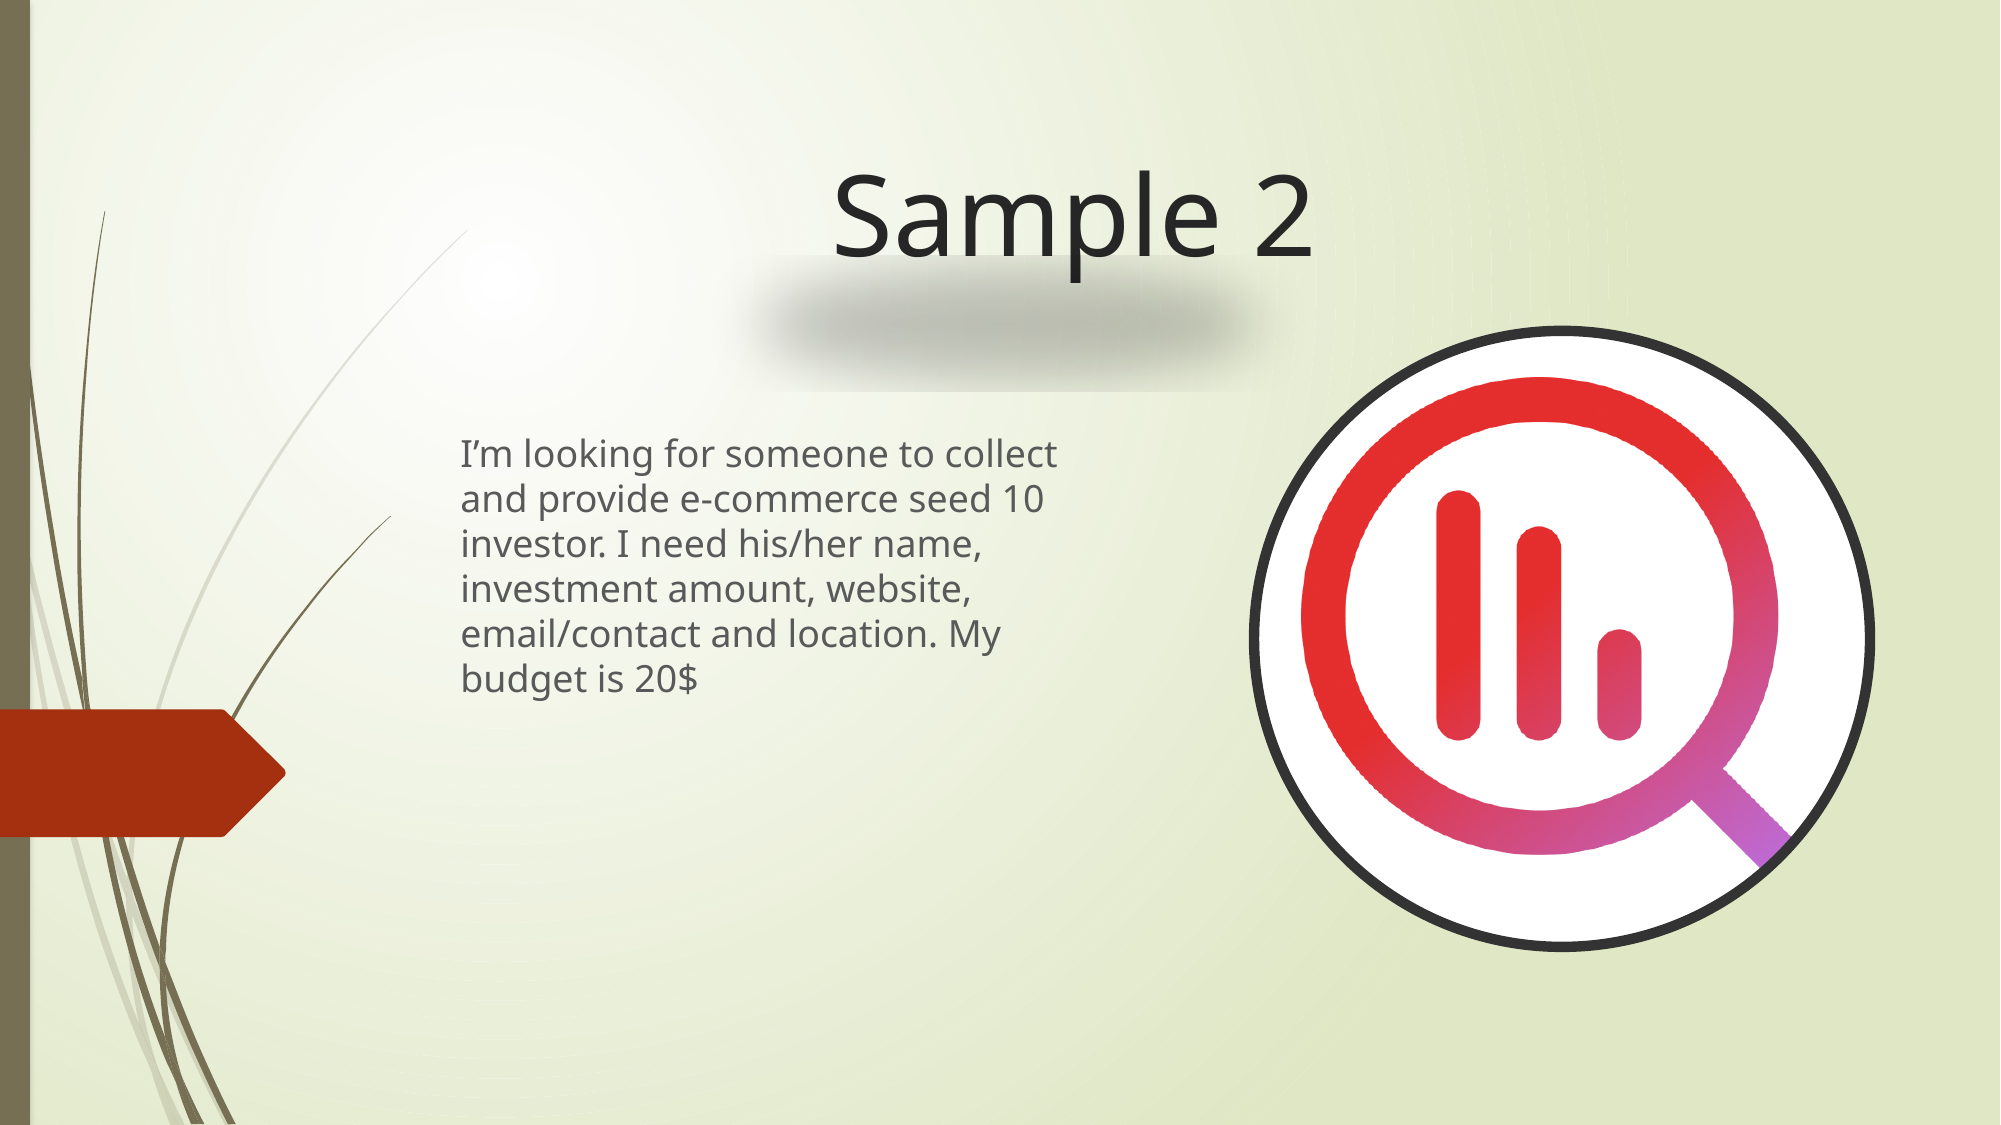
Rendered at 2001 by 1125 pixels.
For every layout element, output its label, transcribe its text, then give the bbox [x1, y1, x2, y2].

subtitle I’m looking for someone to collect and provide e-commerce seed 10 investor. I need his/her name, investment amount, website, email/contact and location. My budget is 20$ [445, 422, 1145, 762]
title Sample 2 [342, 120, 1806, 287]
picture [1253, 330, 1871, 948]
